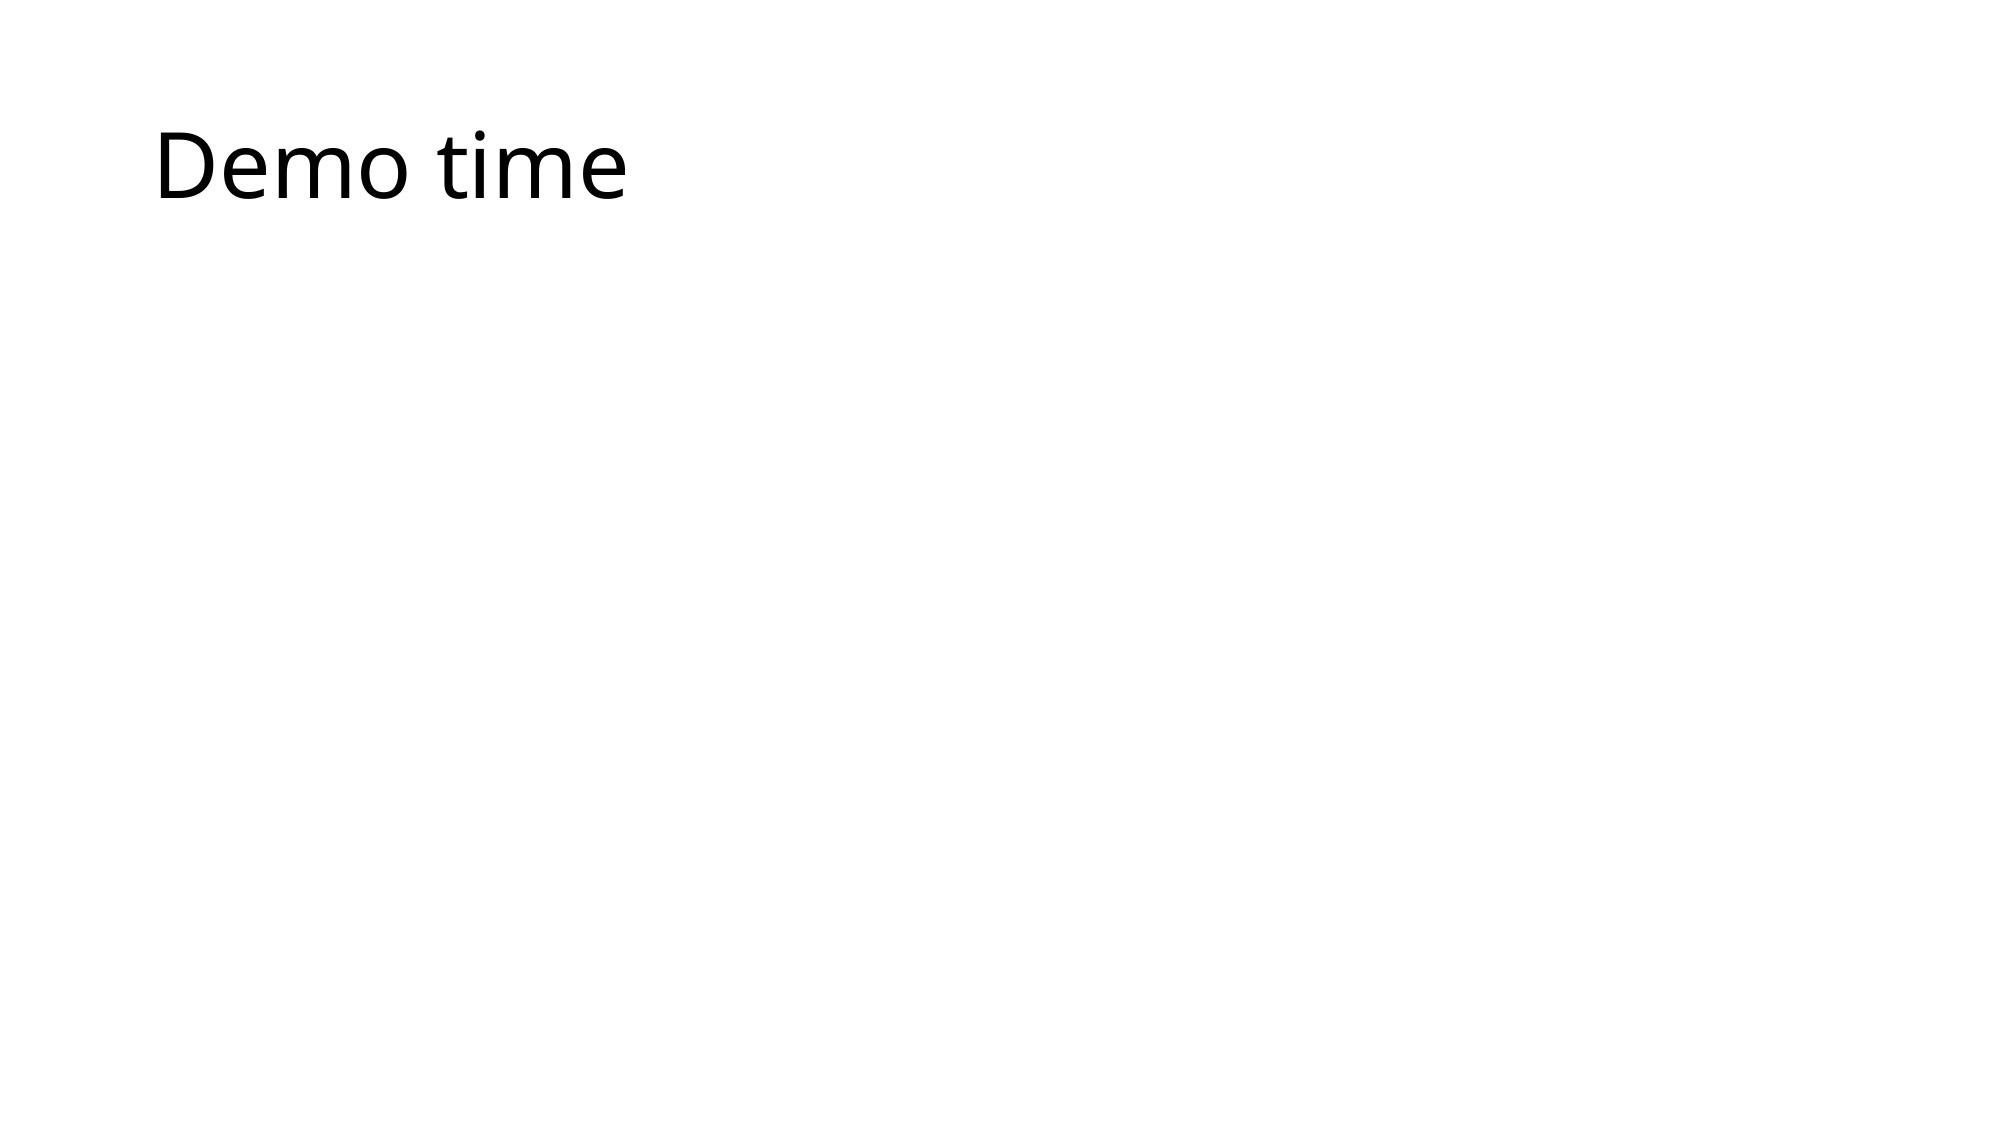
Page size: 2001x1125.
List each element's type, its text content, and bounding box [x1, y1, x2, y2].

title Demo time [137, 59, 1863, 278]
